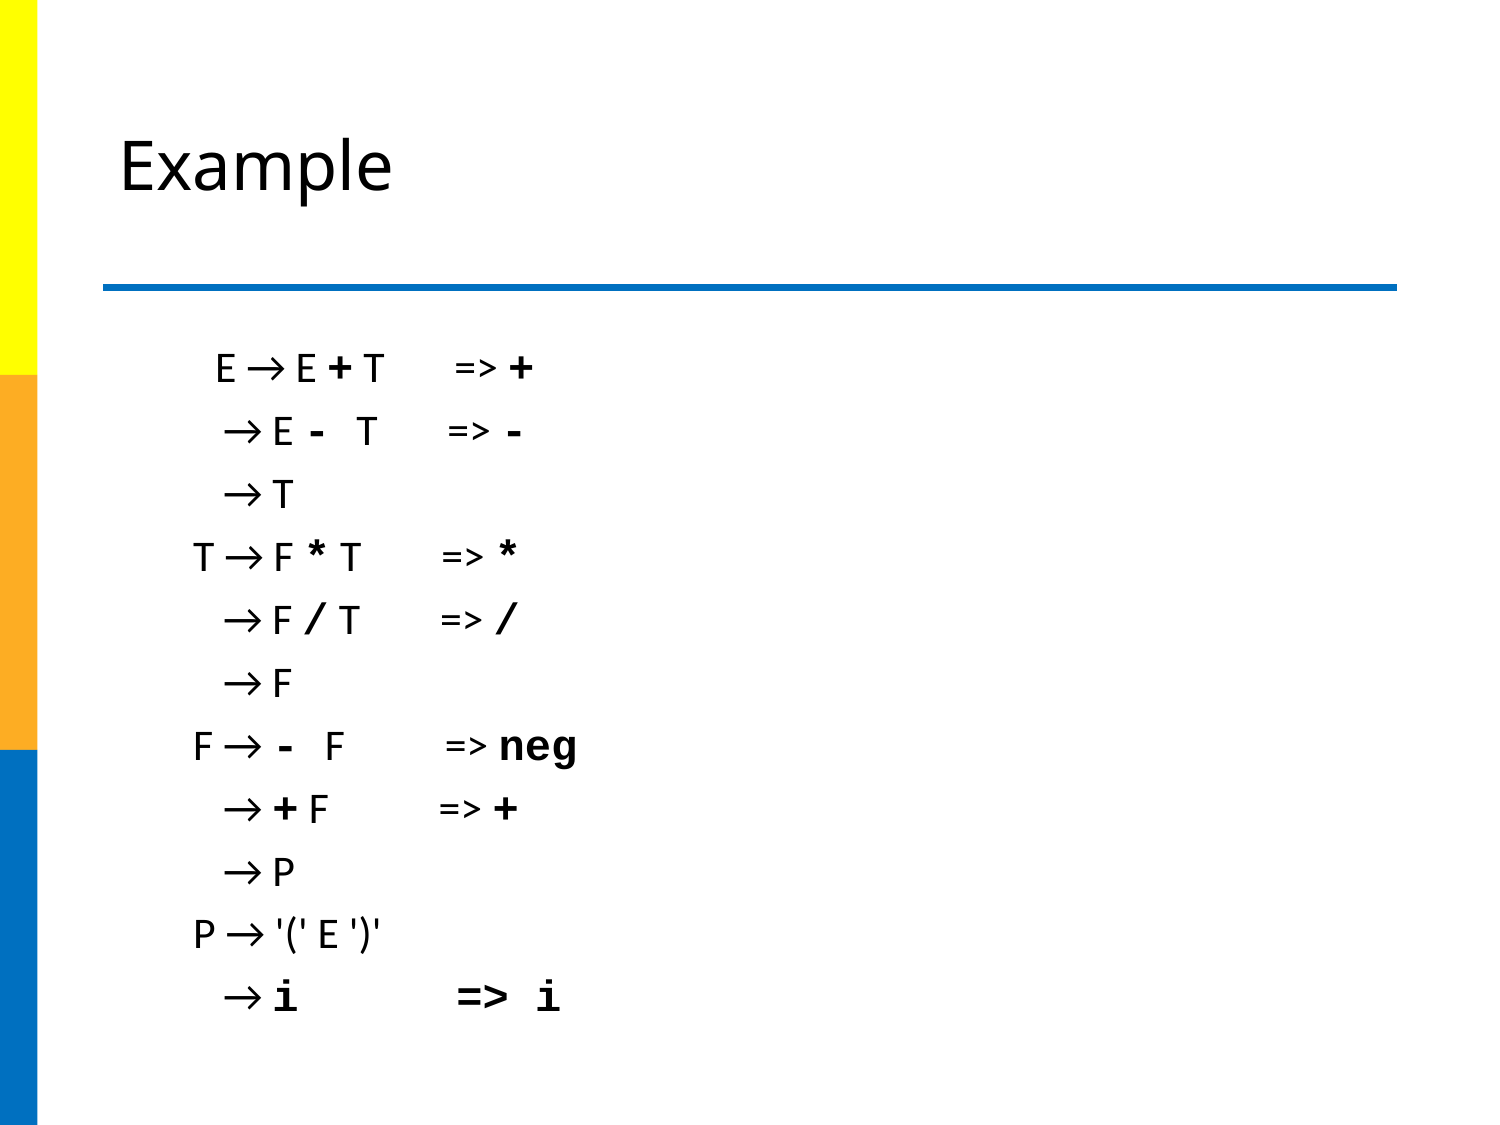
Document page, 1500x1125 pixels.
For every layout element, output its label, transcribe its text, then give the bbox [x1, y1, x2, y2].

list E → E + T => + → E - T => - → T T → F * T => * → F / T => / → F F → - F => neg → + F => + → P P → '(' E ')' → i => i [150, 337, 1225, 1125]
title Example [103, 59, 1397, 278]
